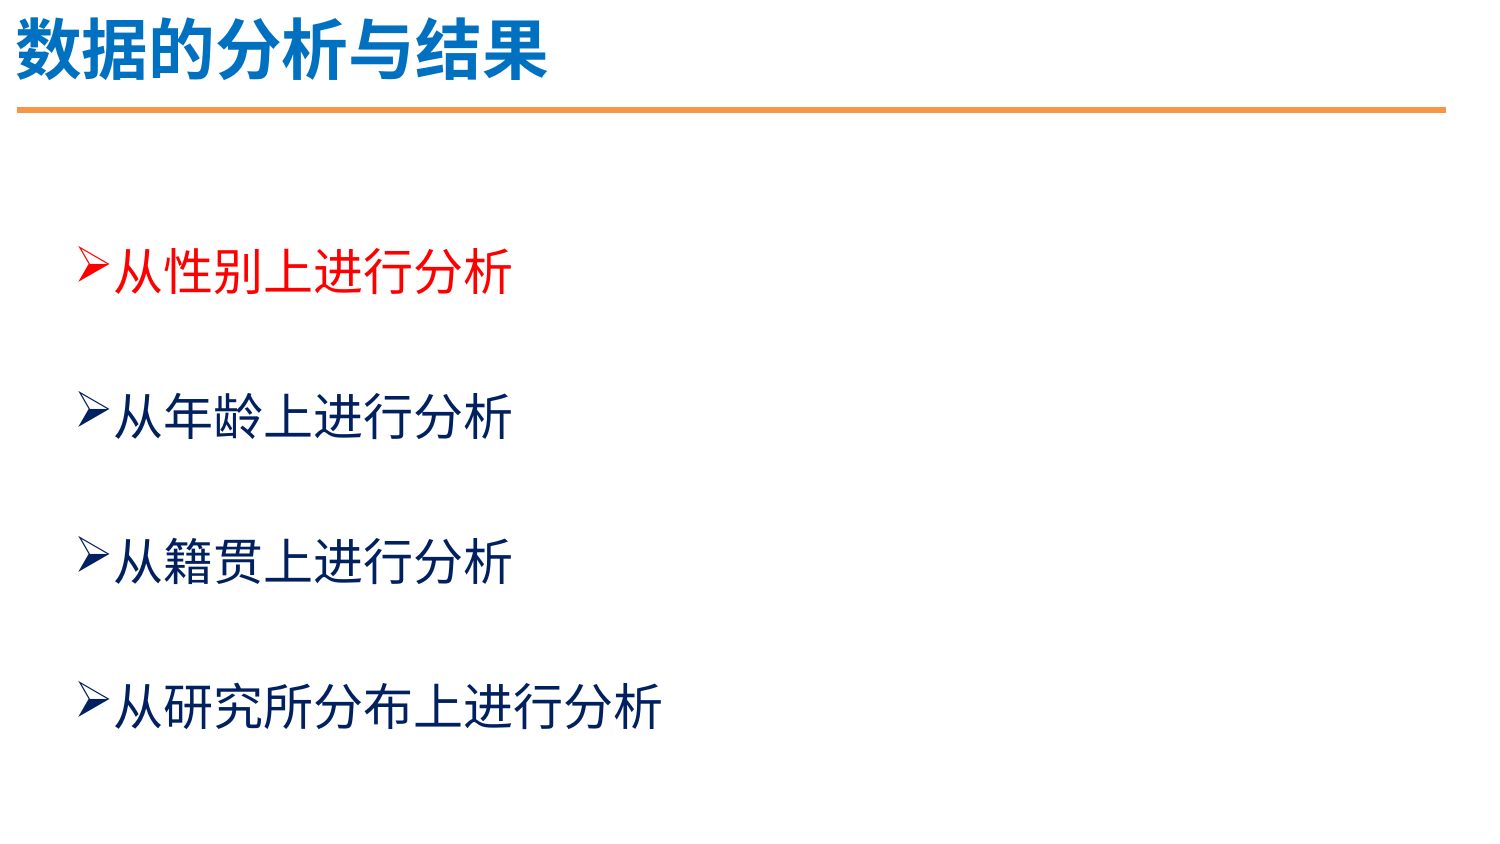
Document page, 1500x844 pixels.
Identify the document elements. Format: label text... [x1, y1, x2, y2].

text_box 从性别上进行分析 从年龄上进行分析 从籍贯上进行分析 从研究所分布上进行分析 [59, 233, 1446, 773]
text_box 数据的分析与结果 [0, 0, 1500, 95]
